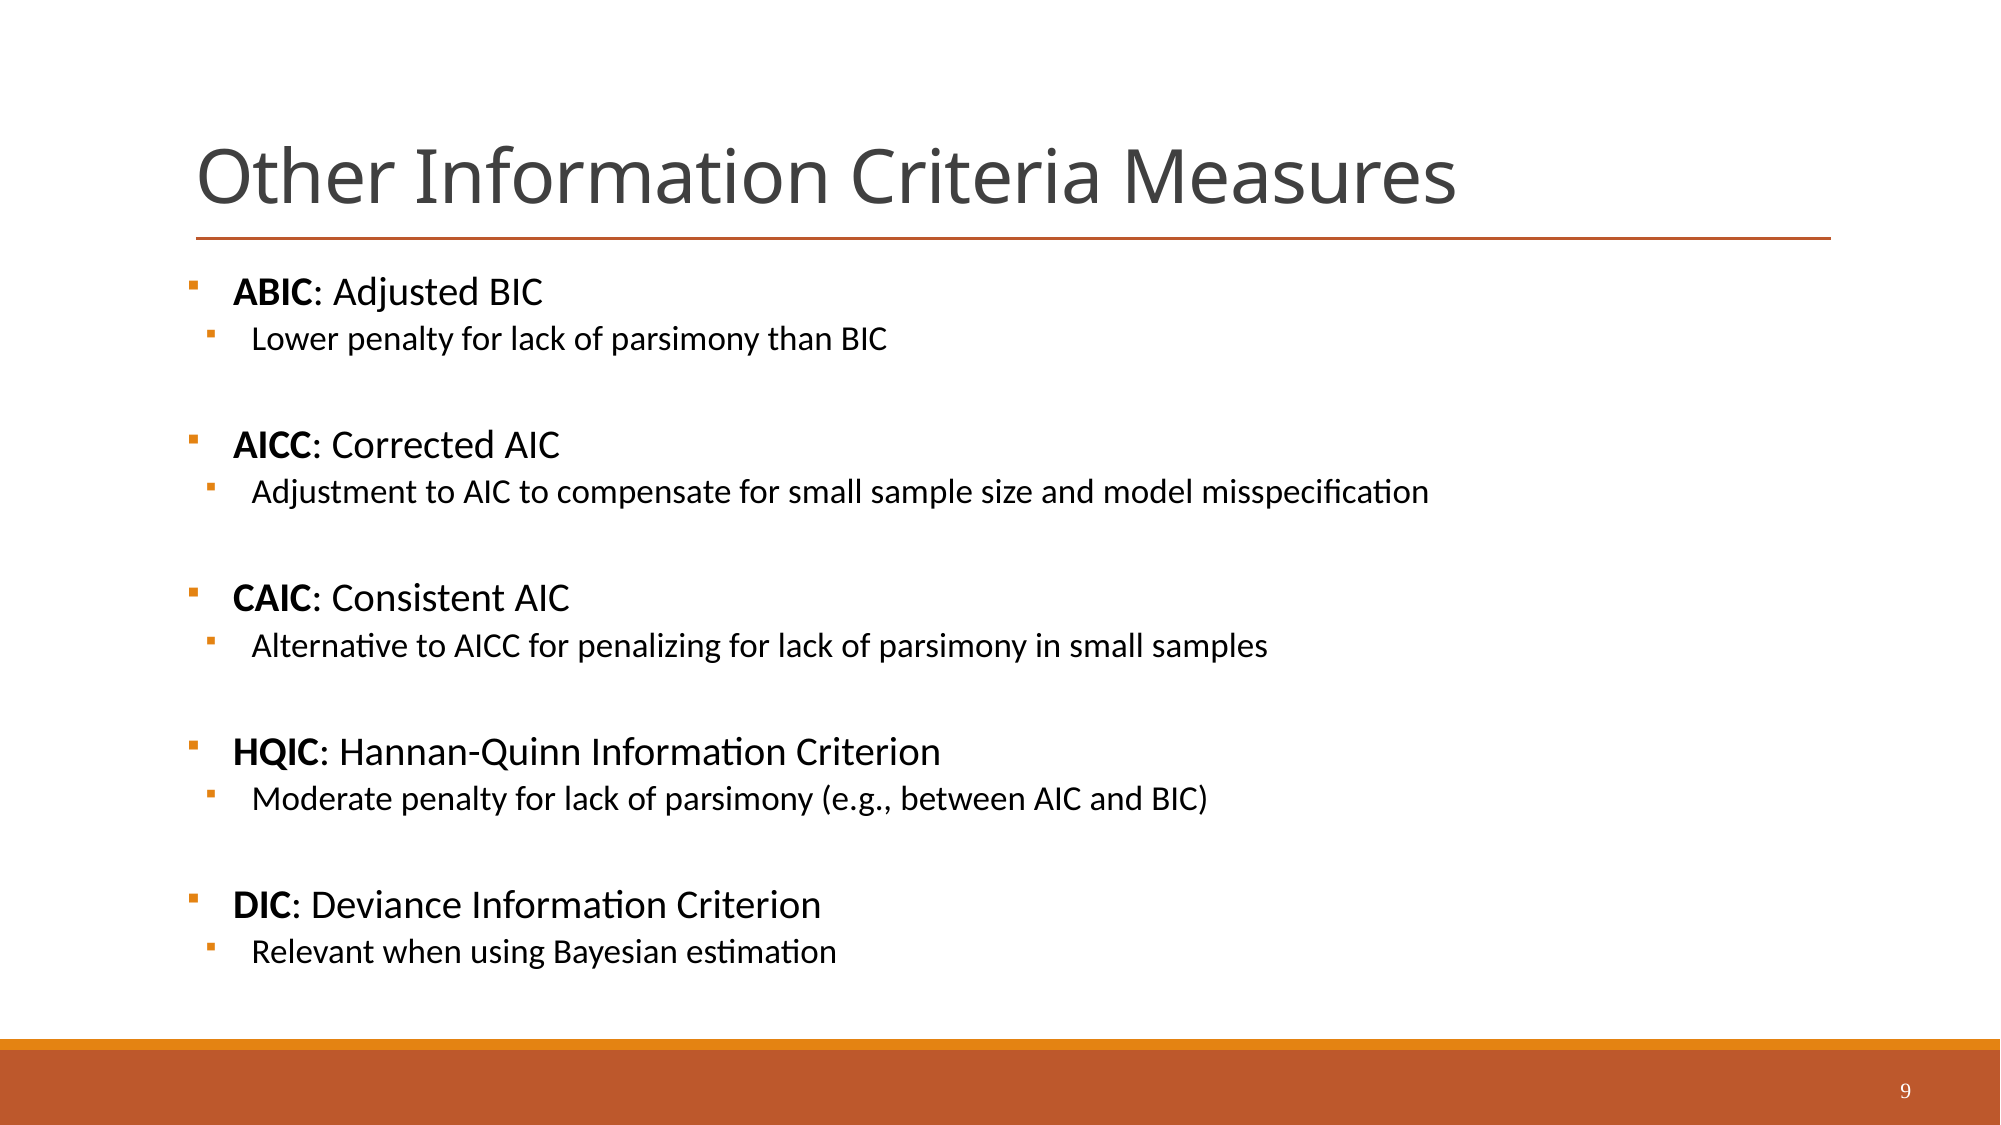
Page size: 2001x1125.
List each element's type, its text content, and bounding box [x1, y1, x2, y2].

title Other Information Criteria Measures [180, 47, 1830, 227]
slide_number 9 [1711, 1059, 1927, 1120]
list ABIC: Adjusted BIC Lower penalty for lack of parsimony than BIC AICC: Corrected AIC Adjustment to AIC to compensate for small sample size and model misspecification CAIC: Consistent AIC Alternative to AICC for penalizing for lack of parsimony in small samples HQIC: Hannan-Quinn Information Criterion Moderate penalty for lack of parsimony (e.g., between AIC and BIC) DIC: Deviance Information Criterion Relevant when using Bayesian estimation [125, 262, 1875, 988]
